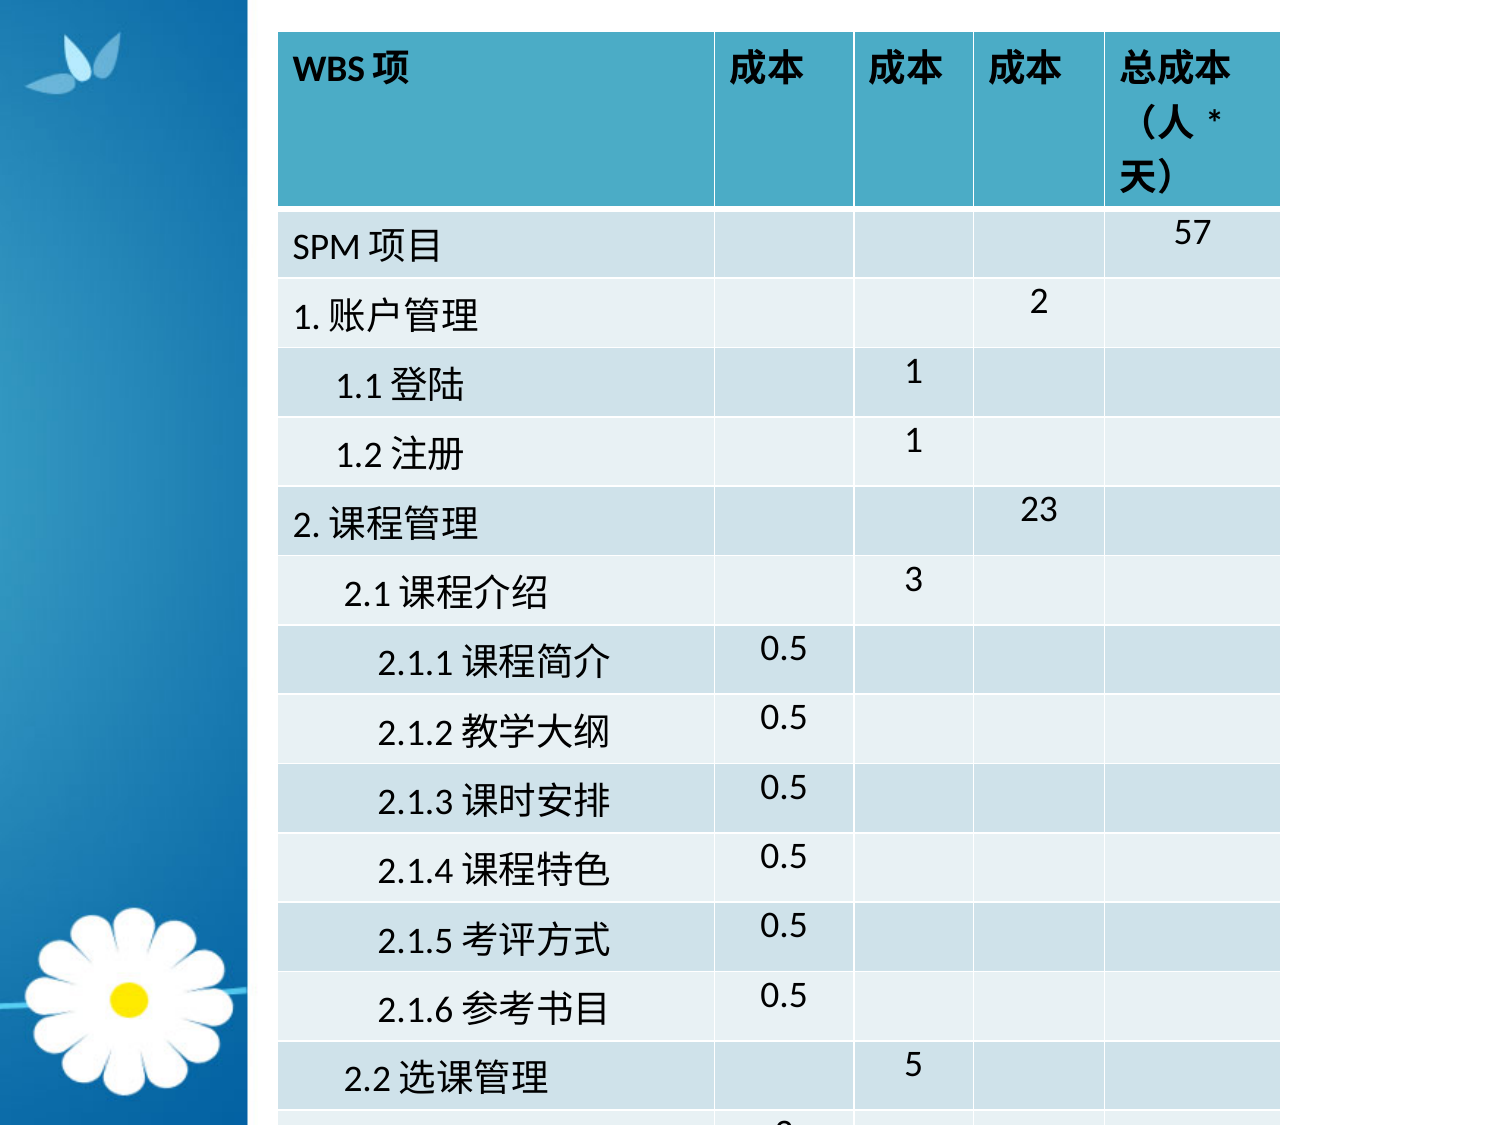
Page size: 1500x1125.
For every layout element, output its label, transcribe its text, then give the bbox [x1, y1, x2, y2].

table_cell 1.账户管理 [278, 279, 714, 347]
table_cell [1105, 834, 1280, 901]
table_cell [1105, 556, 1280, 624]
table_cell [974, 626, 1104, 693]
table_cell 57 [1105, 212, 1280, 277]
picture [0, 0, 1500, 1125]
table_cell [715, 418, 853, 485]
table_header 成本 [974, 32, 1104, 206]
table_cell 2.1.4课程特色 [278, 834, 714, 901]
table_cell [1105, 279, 1280, 347]
table_cell 0.5 [715, 626, 853, 693]
table_cell 23 [974, 487, 1104, 555]
table_cell [974, 348, 1104, 416]
table_cell [715, 487, 853, 555]
table_cell [715, 212, 853, 277]
table_cell 1.1登陆 [278, 348, 714, 416]
table_cell [855, 626, 973, 693]
table_cell [715, 1042, 853, 1109]
table_cell [1105, 418, 1280, 485]
table_cell [1105, 764, 1280, 832]
table_cell 2.1.6参考书目 [278, 972, 714, 1040]
table_cell [855, 1111, 973, 1125]
table_cell [855, 487, 973, 555]
table_cell 2.1.5考评方式 [278, 903, 714, 971]
table_cell [1105, 972, 1280, 1040]
table_cell [974, 212, 1104, 277]
table_cell [974, 1111, 1104, 1125]
table_cell [974, 972, 1104, 1040]
table_cell 2 [974, 279, 1104, 347]
table_cell [974, 903, 1104, 971]
table_cell [1105, 348, 1280, 416]
table_cell [855, 903, 973, 971]
table_cell [974, 556, 1104, 624]
table_cell [974, 418, 1104, 485]
table_cell [1105, 487, 1280, 555]
table_cell [974, 695, 1104, 763]
table_cell [1105, 1042, 1280, 1109]
table_cell 1 [855, 418, 973, 485]
table_cell [974, 1042, 1104, 1109]
table_cell [715, 556, 853, 624]
table_cell [1105, 903, 1280, 971]
table_cell 2.1.3课时安排 [278, 764, 714, 832]
table_cell 2.2选课管理 [278, 1042, 714, 1109]
table_cell 1.2注册 [278, 418, 714, 485]
table_header 成本 [715, 32, 853, 206]
table_header 总成本（人*天） [1105, 32, 1280, 206]
table_cell 5 [855, 1042, 973, 1109]
table_cell 0.5 [715, 764, 853, 832]
table_cell [855, 695, 973, 763]
table_cell 2.1.2教学大纲 [278, 695, 714, 763]
table_cell [1105, 1111, 1280, 1125]
table_cell [855, 279, 973, 347]
table_cell [855, 764, 973, 832]
table_cell [715, 279, 853, 347]
table_cell 1 [855, 348, 973, 416]
table_cell 2.1课程介绍 [278, 556, 714, 624]
table_cell 3 [855, 556, 973, 624]
table_cell [855, 972, 973, 1040]
table_header 成本 [855, 32, 973, 206]
table_cell [715, 348, 853, 416]
table_cell 0.5 [715, 903, 853, 971]
table_cell [1105, 626, 1280, 693]
table_header WBS项 [278, 32, 714, 206]
table_cell 2.课程管理 [278, 487, 714, 555]
table_cell [855, 212, 973, 277]
table_cell 2.2.1学生选课 [278, 1111, 714, 1125]
table_cell SPM项目 [278, 212, 714, 277]
table_cell [974, 764, 1104, 832]
table_cell 0.5 [715, 834, 853, 901]
table_cell 2.1.1课程简介 [278, 626, 714, 693]
table_cell 2 [715, 1111, 853, 1125]
table_cell [1105, 695, 1280, 763]
table_cell [855, 834, 973, 901]
table_cell 0.5 [715, 972, 853, 1040]
table_cell [974, 834, 1104, 901]
table_cell 0.5 [715, 695, 853, 763]
